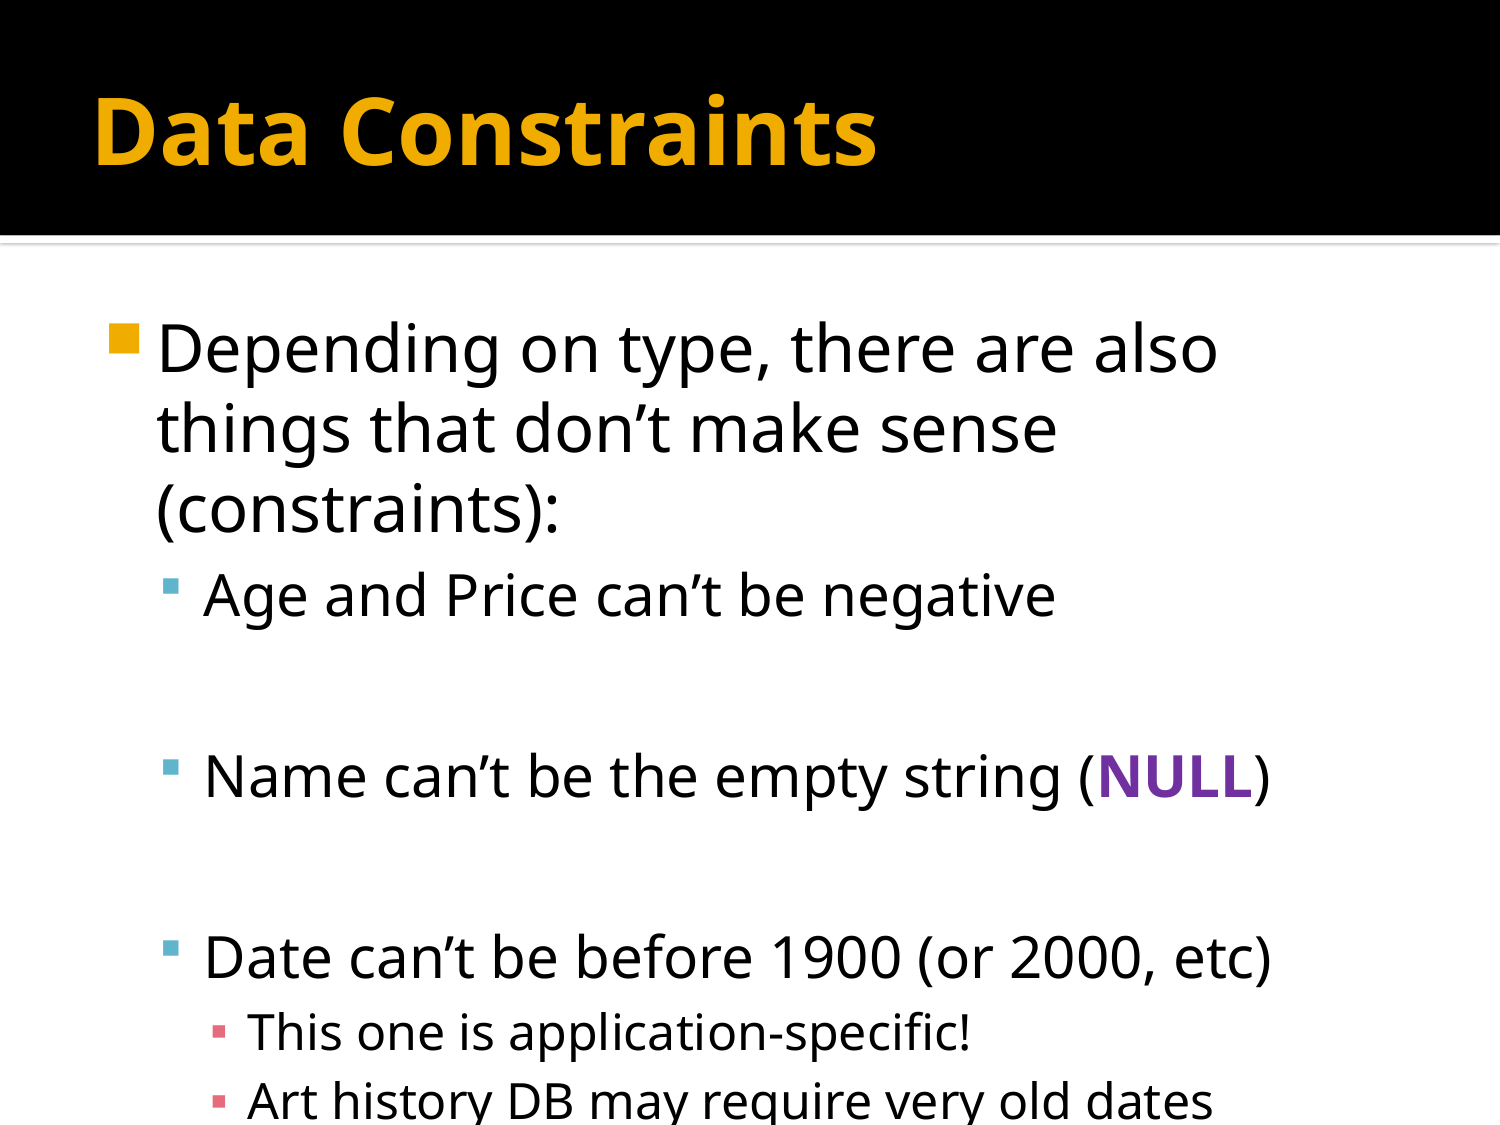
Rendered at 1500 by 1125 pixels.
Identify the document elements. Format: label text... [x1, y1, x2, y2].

list Depending on type, there are also things that don’t make sense (constraints): Age and Price can’t be negative Name can’t be the empty string (NULL) Date can’t be before 1900 (or 2000, etc) This one is application-specific! Art history DB may require very old dates [75, 291, 1425, 1050]
title Data Constraints [75, 25, 1425, 231]
